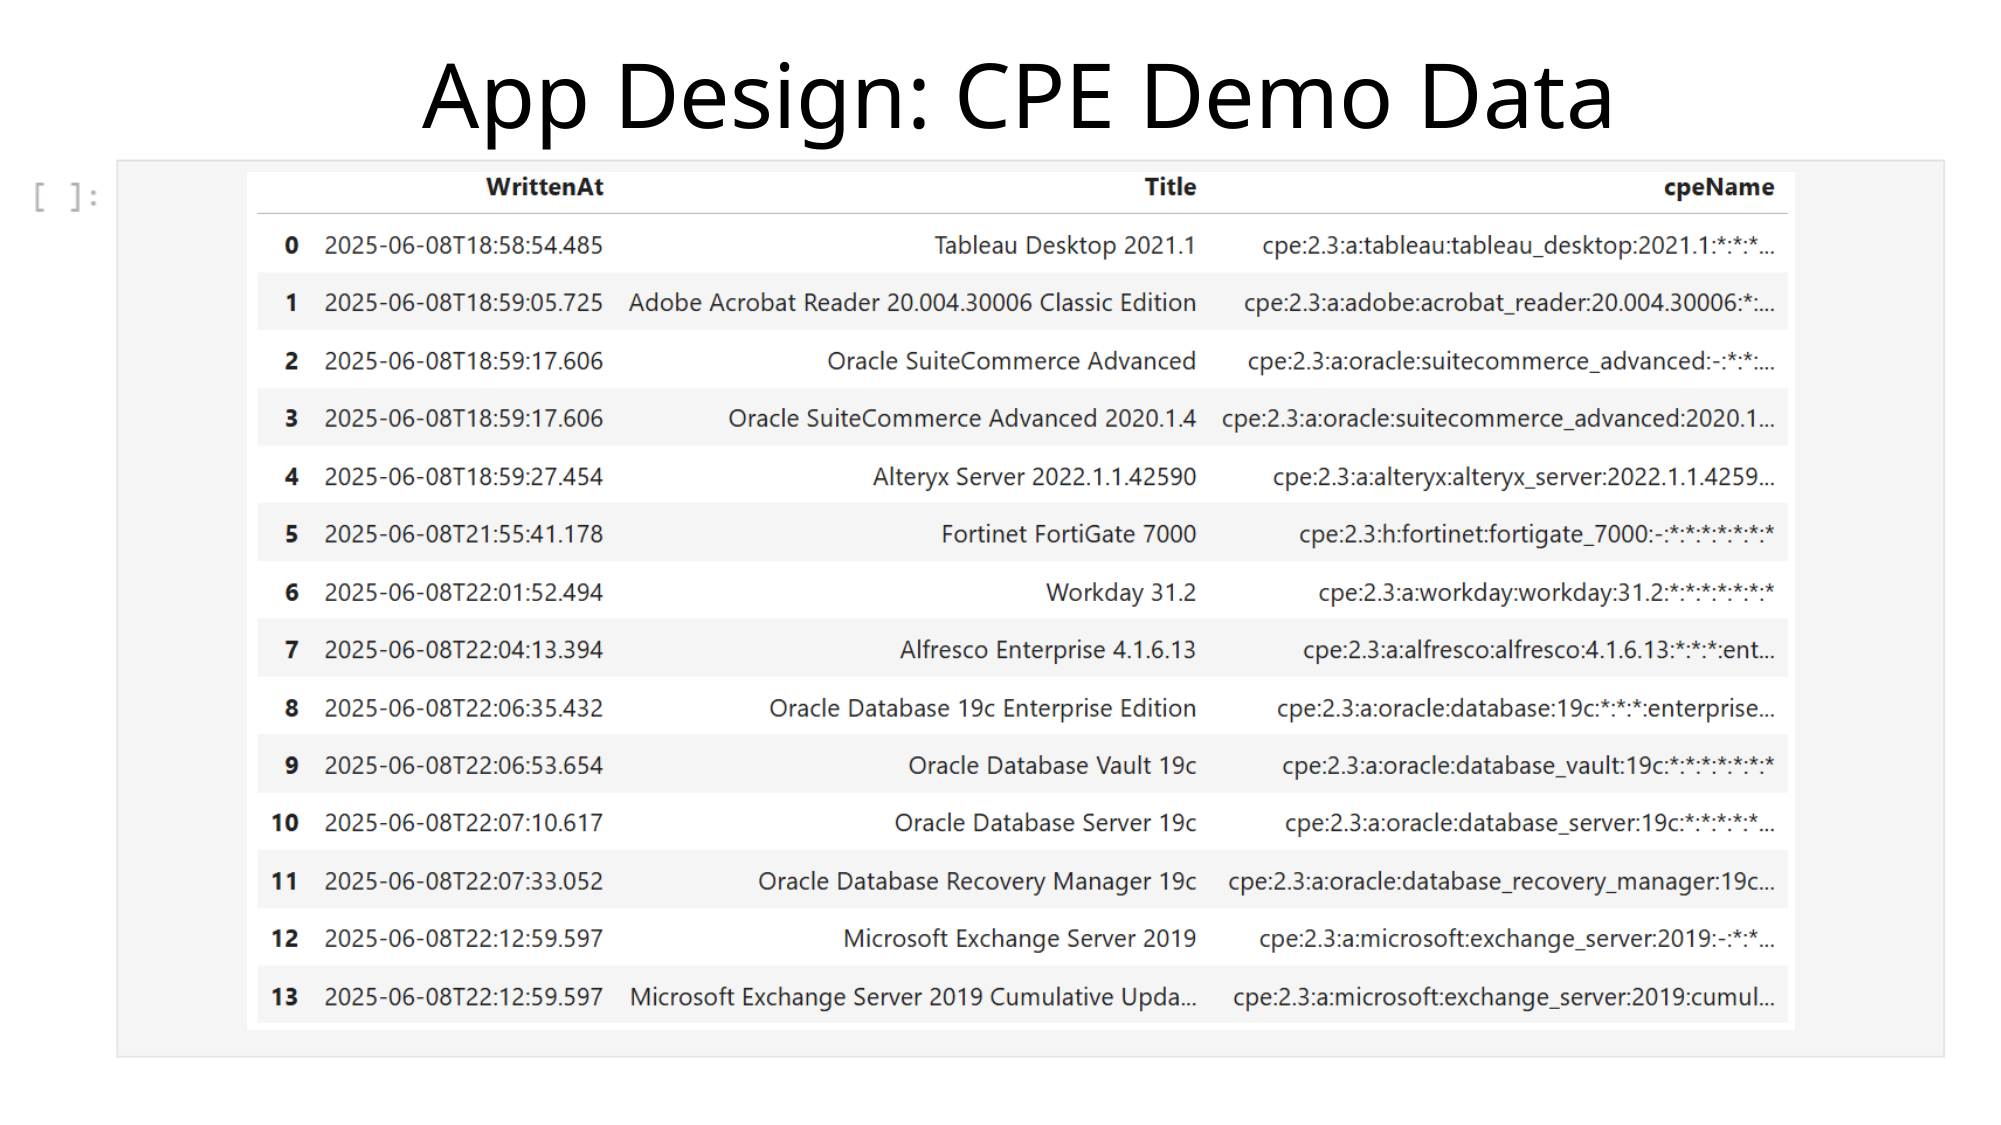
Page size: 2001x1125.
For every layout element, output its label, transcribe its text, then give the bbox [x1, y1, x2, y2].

title App Design: CPE Demo Data [158, 43, 1884, 137]
picture [10, 137, 1962, 1065]
